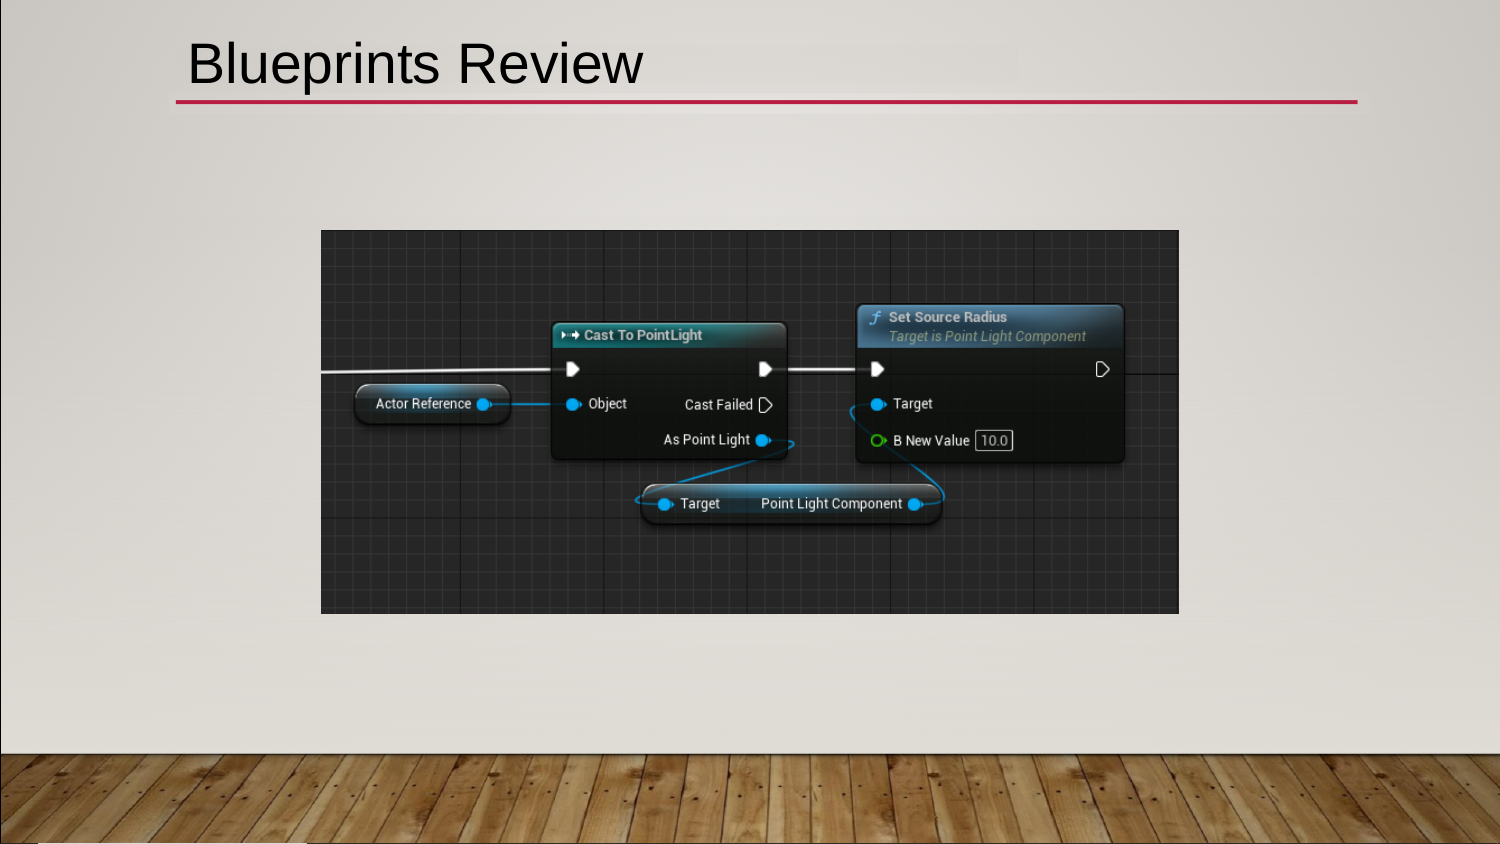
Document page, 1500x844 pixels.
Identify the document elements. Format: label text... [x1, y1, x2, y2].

title Blueprints Review [172, 17, 1363, 112]
picture [0, 0, 1500, 844]
